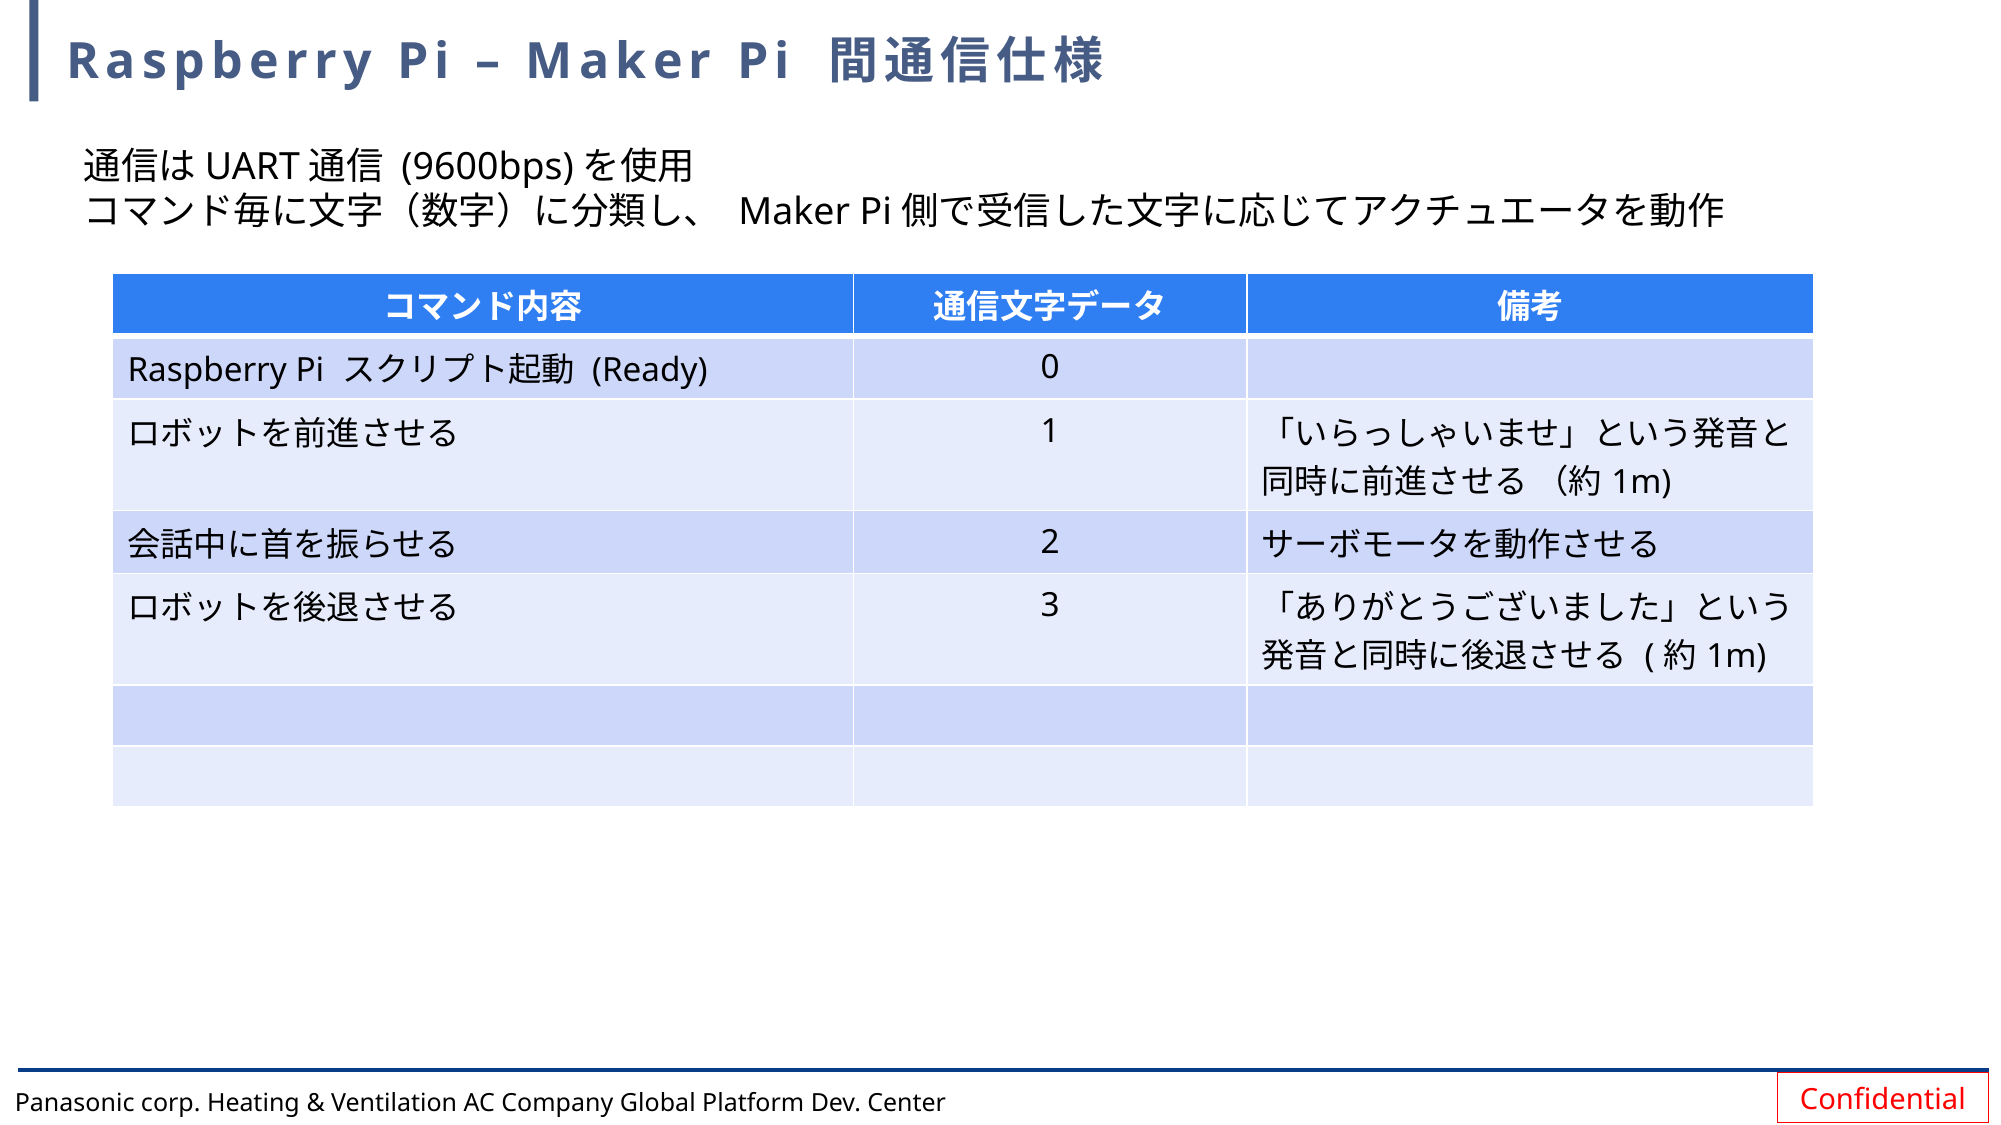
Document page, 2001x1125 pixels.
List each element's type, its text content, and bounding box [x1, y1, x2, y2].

table_header 通信文字データ [854, 274, 1246, 333]
table_cell [854, 686, 1246, 745]
table_header コマンド内容 [113, 274, 853, 333]
table_cell [854, 747, 1246, 806]
table_header 備考 [1248, 274, 1813, 333]
table_cell 「ありがとうございました」という発音と同時に後退させる (約1m) [1248, 574, 1813, 684]
table_cell 1 [854, 400, 1246, 510]
title Raspberry Pi – Maker Pi 間通信仕様 [52, 23, 1778, 102]
table_cell [113, 686, 853, 745]
table_cell サーボモータを動作させる [1248, 511, 1813, 573]
table_cell ロボットを前進させる [113, 400, 853, 510]
table_cell [1248, 339, 1813, 398]
table_cell 0 [854, 339, 1246, 398]
text_box 通信はUART通信 (9600bps)を使用 コマンド毎に文字（数字）に分類し、 Maker Pi側で受信した文字に応じてアクチュエータを動作 [68, 134, 1760, 239]
table_cell 会話中に首を振らせる [113, 511, 853, 573]
table_cell ロボットを後退させる [113, 574, 853, 684]
table_cell [1248, 686, 1813, 745]
table_cell [113, 747, 853, 806]
table_cell 3 [854, 574, 1246, 684]
table_cell Raspberry Pi スクリプト起動 (Ready) [113, 339, 853, 398]
table_cell 2 [854, 511, 1246, 573]
table_cell 「いらっしゃいませ」という発音と同時に前進させる （約1m) [1248, 400, 1813, 510]
table_cell [1248, 747, 1813, 806]
